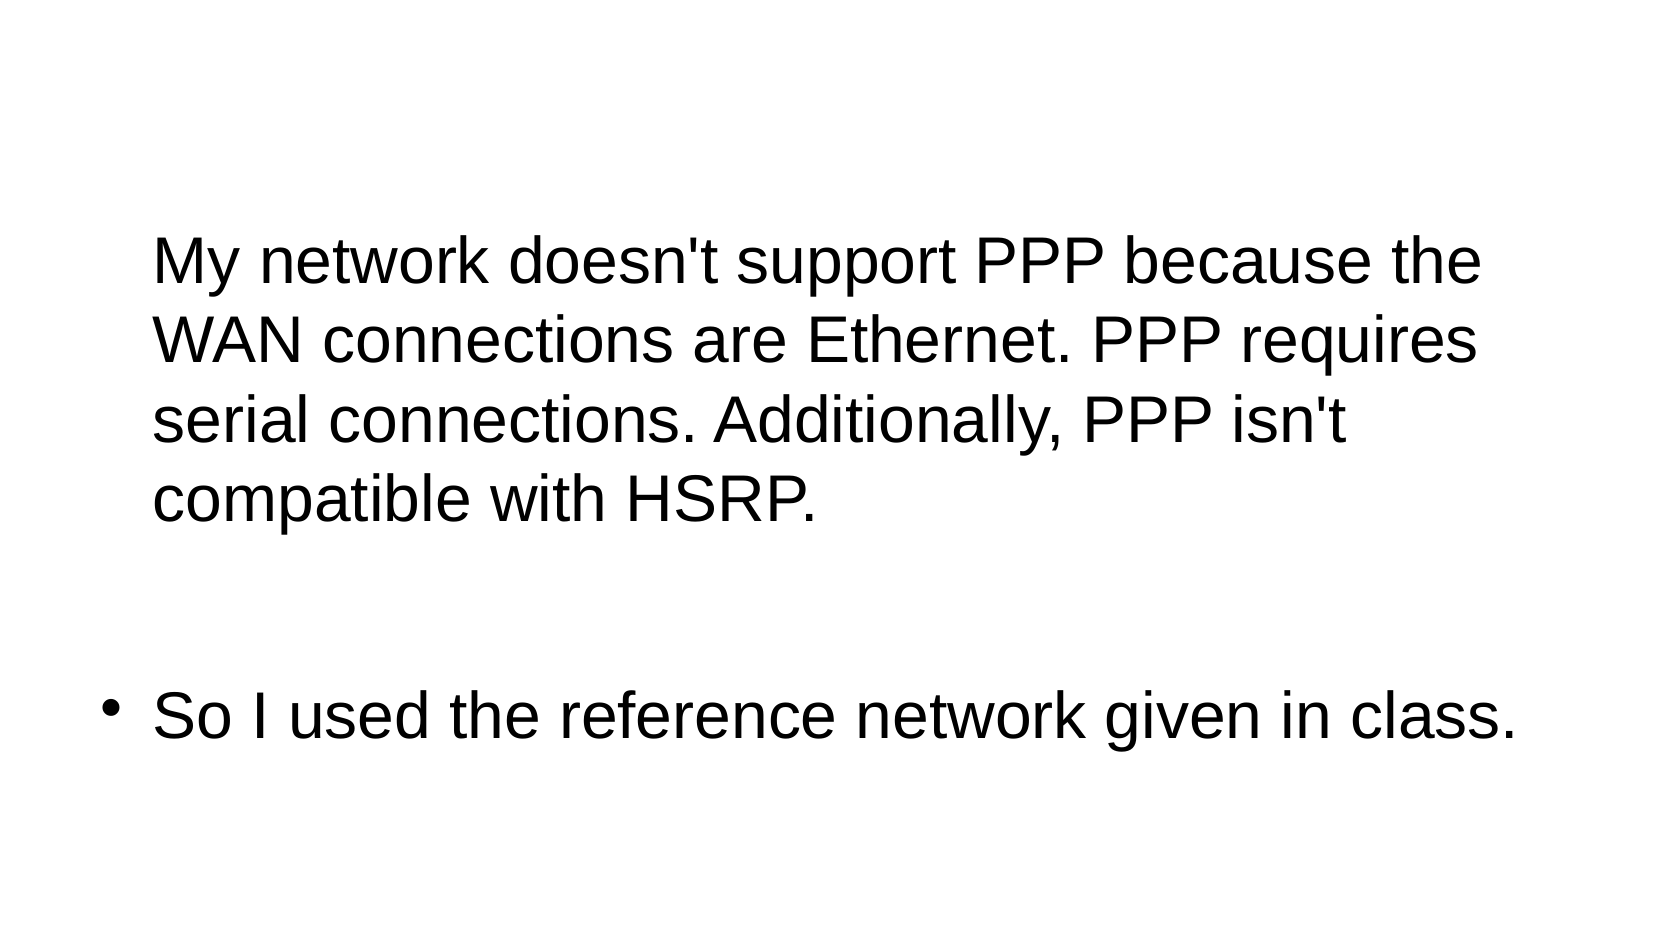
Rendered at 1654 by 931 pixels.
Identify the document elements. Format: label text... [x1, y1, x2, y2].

list My network doesn't support PPP because the WAN connections are Ethernet. PPP requires serial connections. Additionally, PPP isn't compatible with HSRP. So I used the reference network given in class. [82, 217, 1571, 757]
